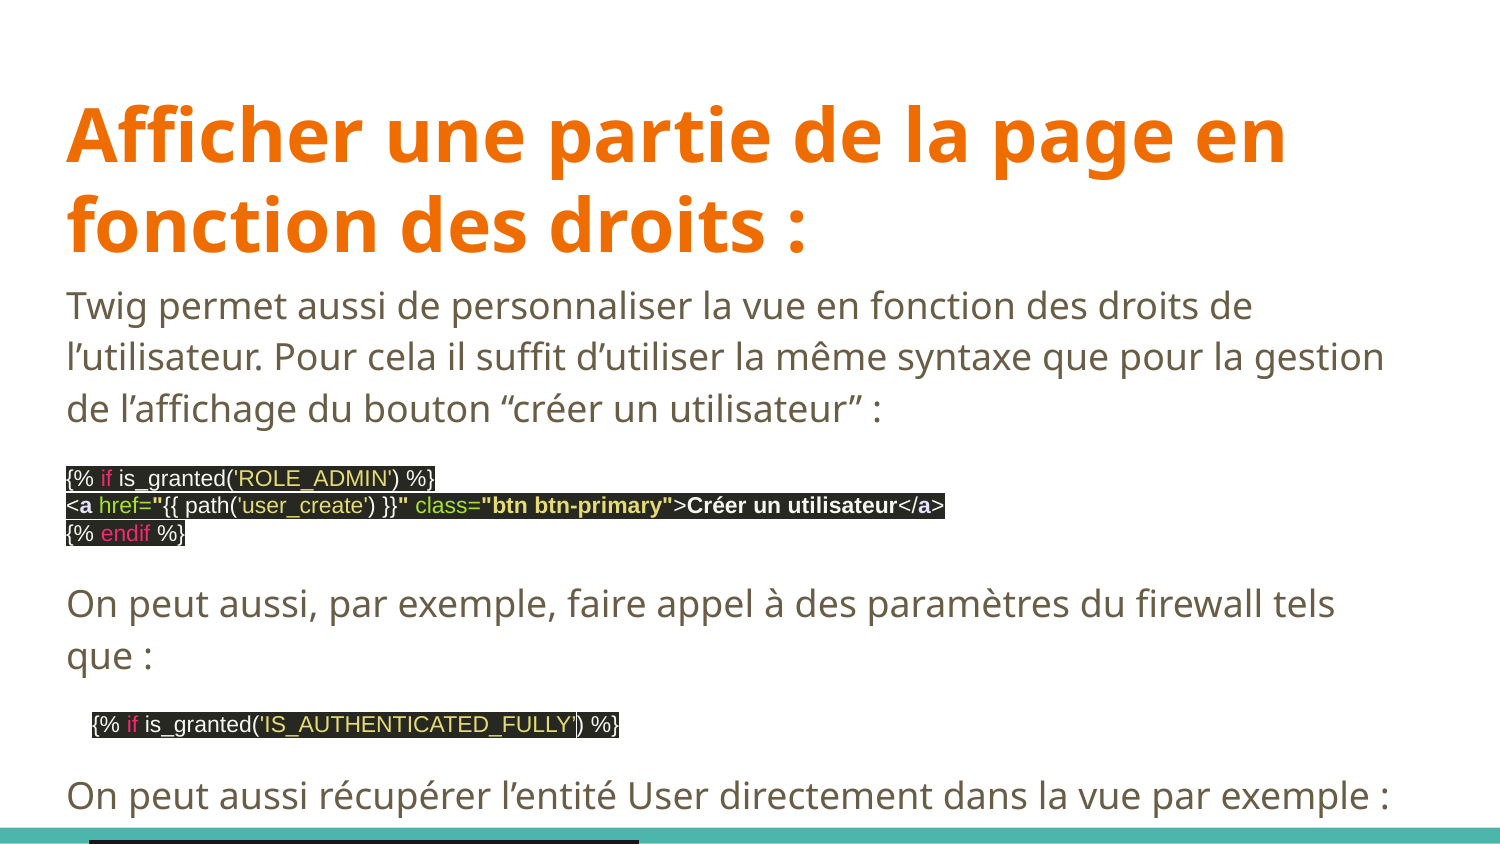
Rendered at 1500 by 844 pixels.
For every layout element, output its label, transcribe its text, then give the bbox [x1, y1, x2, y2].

list Twig permet aussi de personnaliser la vue en fonction des droits de l’utilisateur. Pour cela il suffit d’utiliser la même syntaxe que pour la gestion de l’affichage du bouton “créer un utilisateur” : {% if is_granted('ROLE_ADMIN') %} <a href="{{ path('user_create') }}" class="btn btn-primary">Créer un utilisateur</a> {% endif %} On peut aussi, par exemple, faire appel à des paramètres du firewall tels que : {% if is_granted('IS_AUTHENTICATED_FULLY’) %} On peut aussi récupérer l’entité User directement dans la vue par exemple : <p>Username: {{ app.user.username }}</p> [51, 259, 1449, 821]
title Afficher une partie de la page en fonction des droits : [51, 72, 1449, 259]
